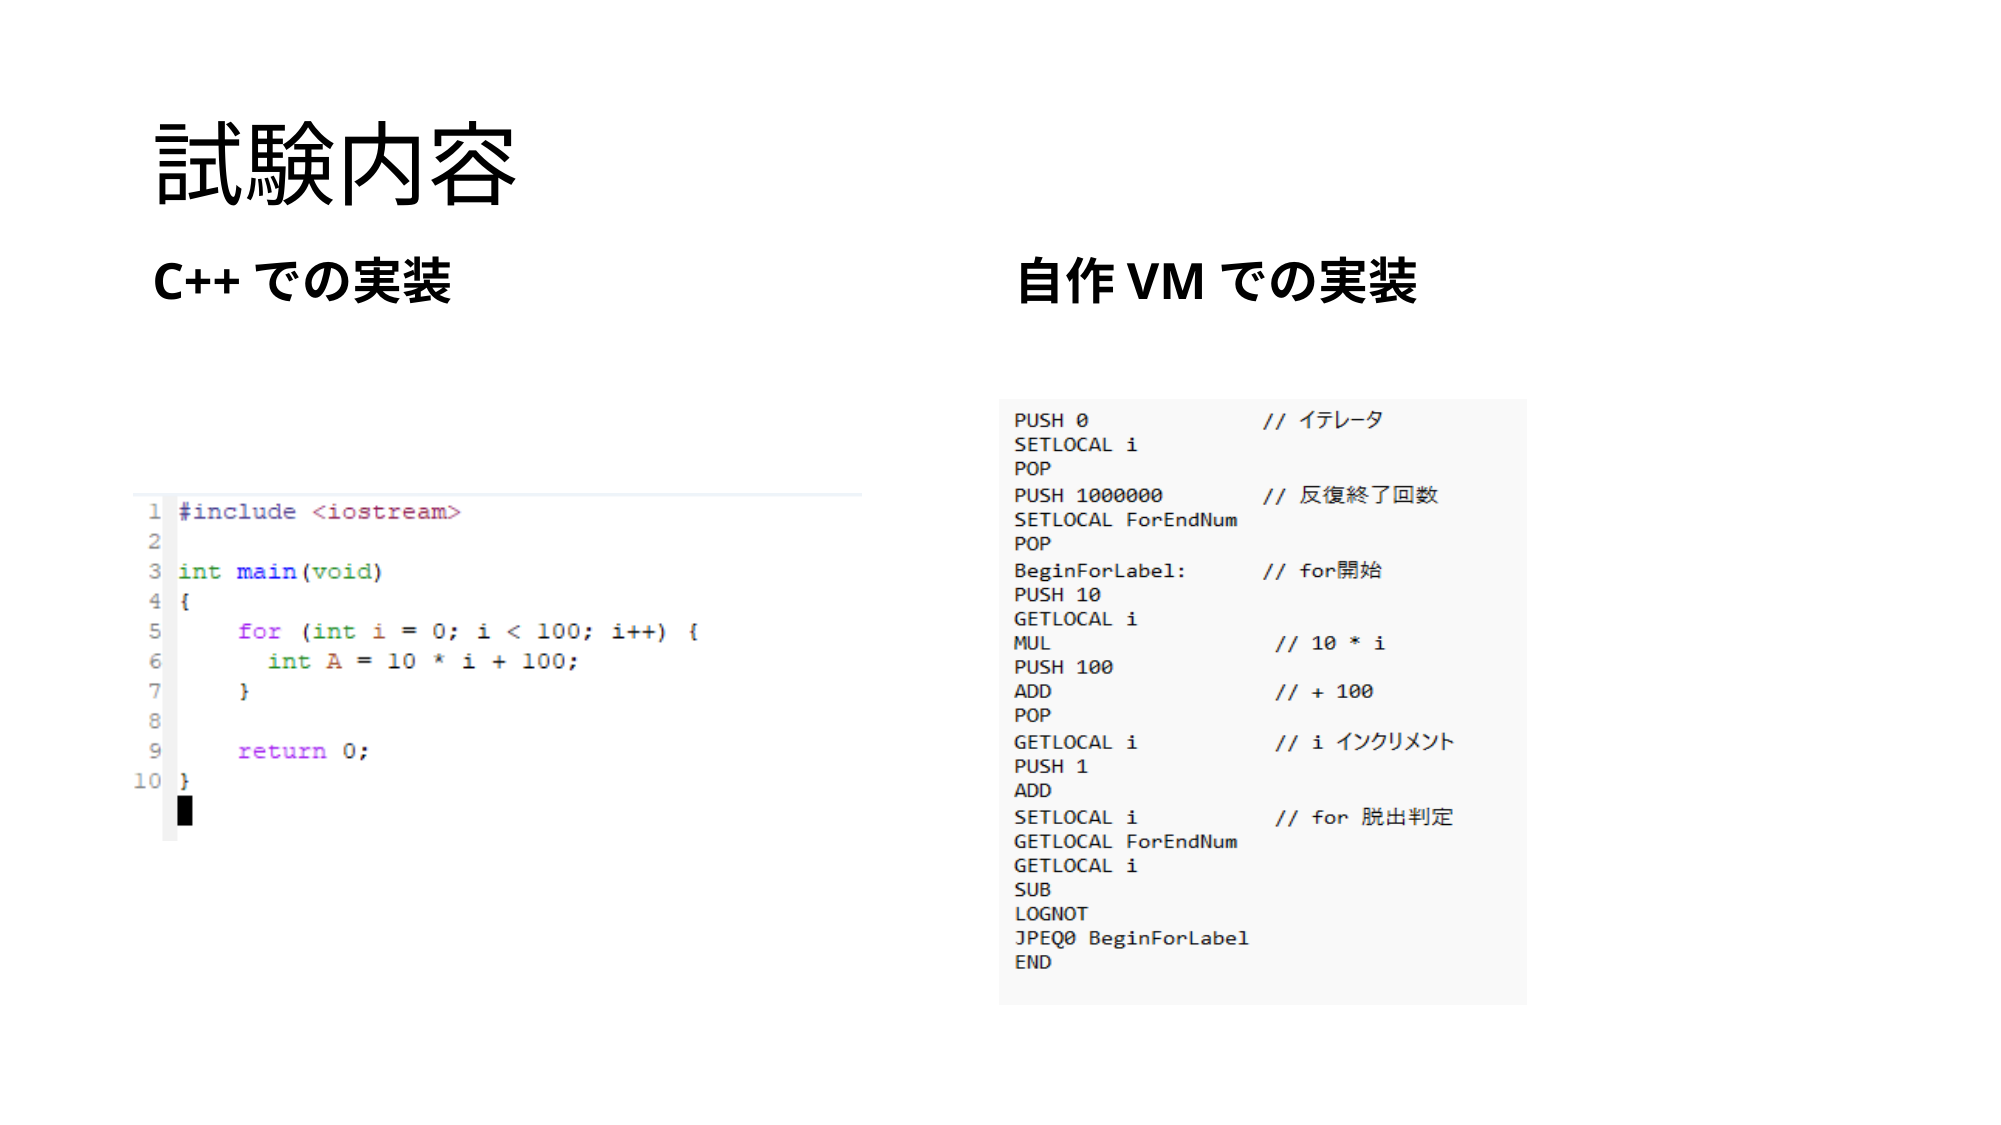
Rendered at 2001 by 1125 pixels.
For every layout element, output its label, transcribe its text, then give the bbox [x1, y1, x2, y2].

title 試験内容 [137, 59, 1863, 278]
list 自作VMでの実装 [999, 182, 1851, 318]
list C++での実装 [137, 182, 984, 318]
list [133, 493, 862, 841]
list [999, 400, 1527, 1005]
